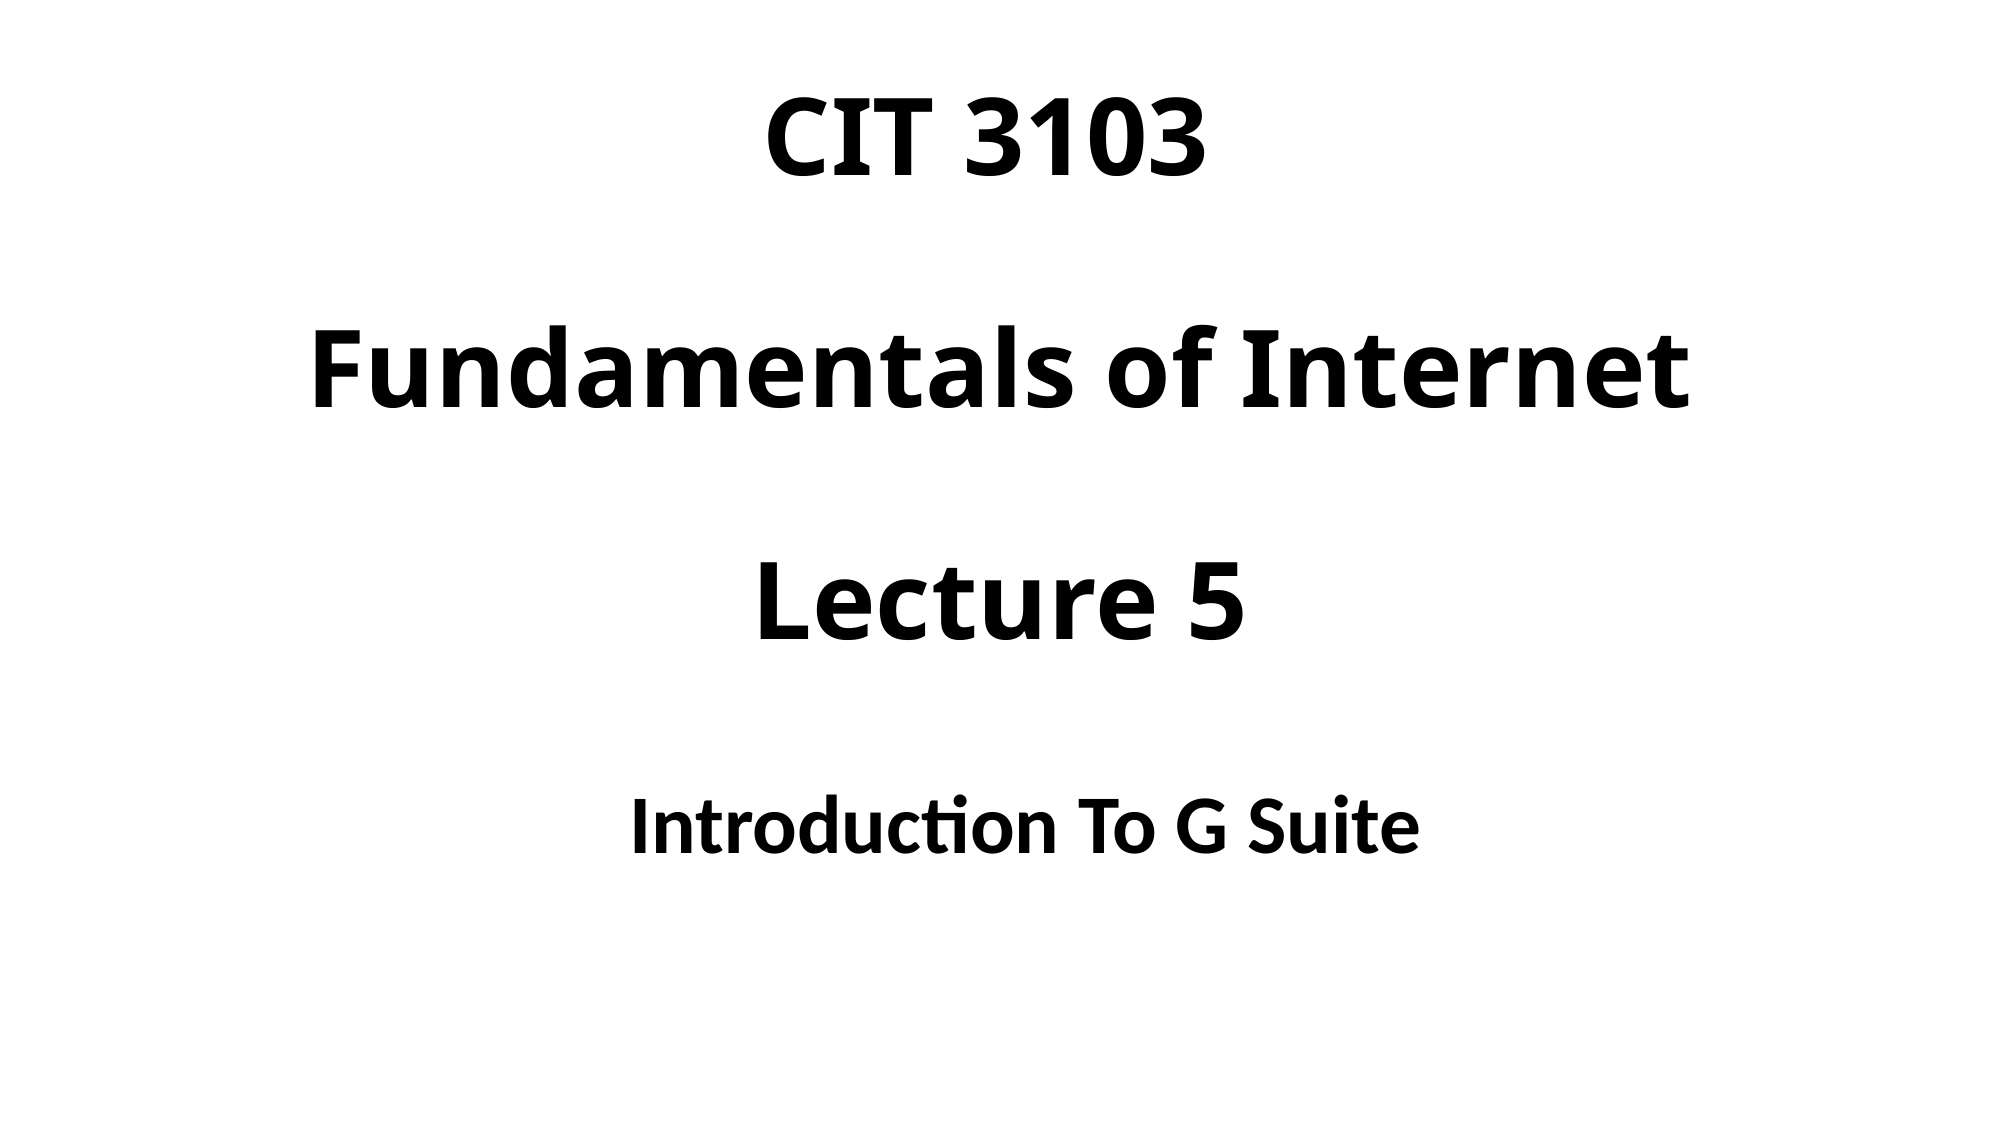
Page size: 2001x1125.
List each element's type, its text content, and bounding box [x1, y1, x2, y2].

subtitle Introduction To G Suite [275, 653, 1776, 925]
title CIT 3103 Fundamentals of Internet Lecture 5 [249, 64, 1750, 671]
